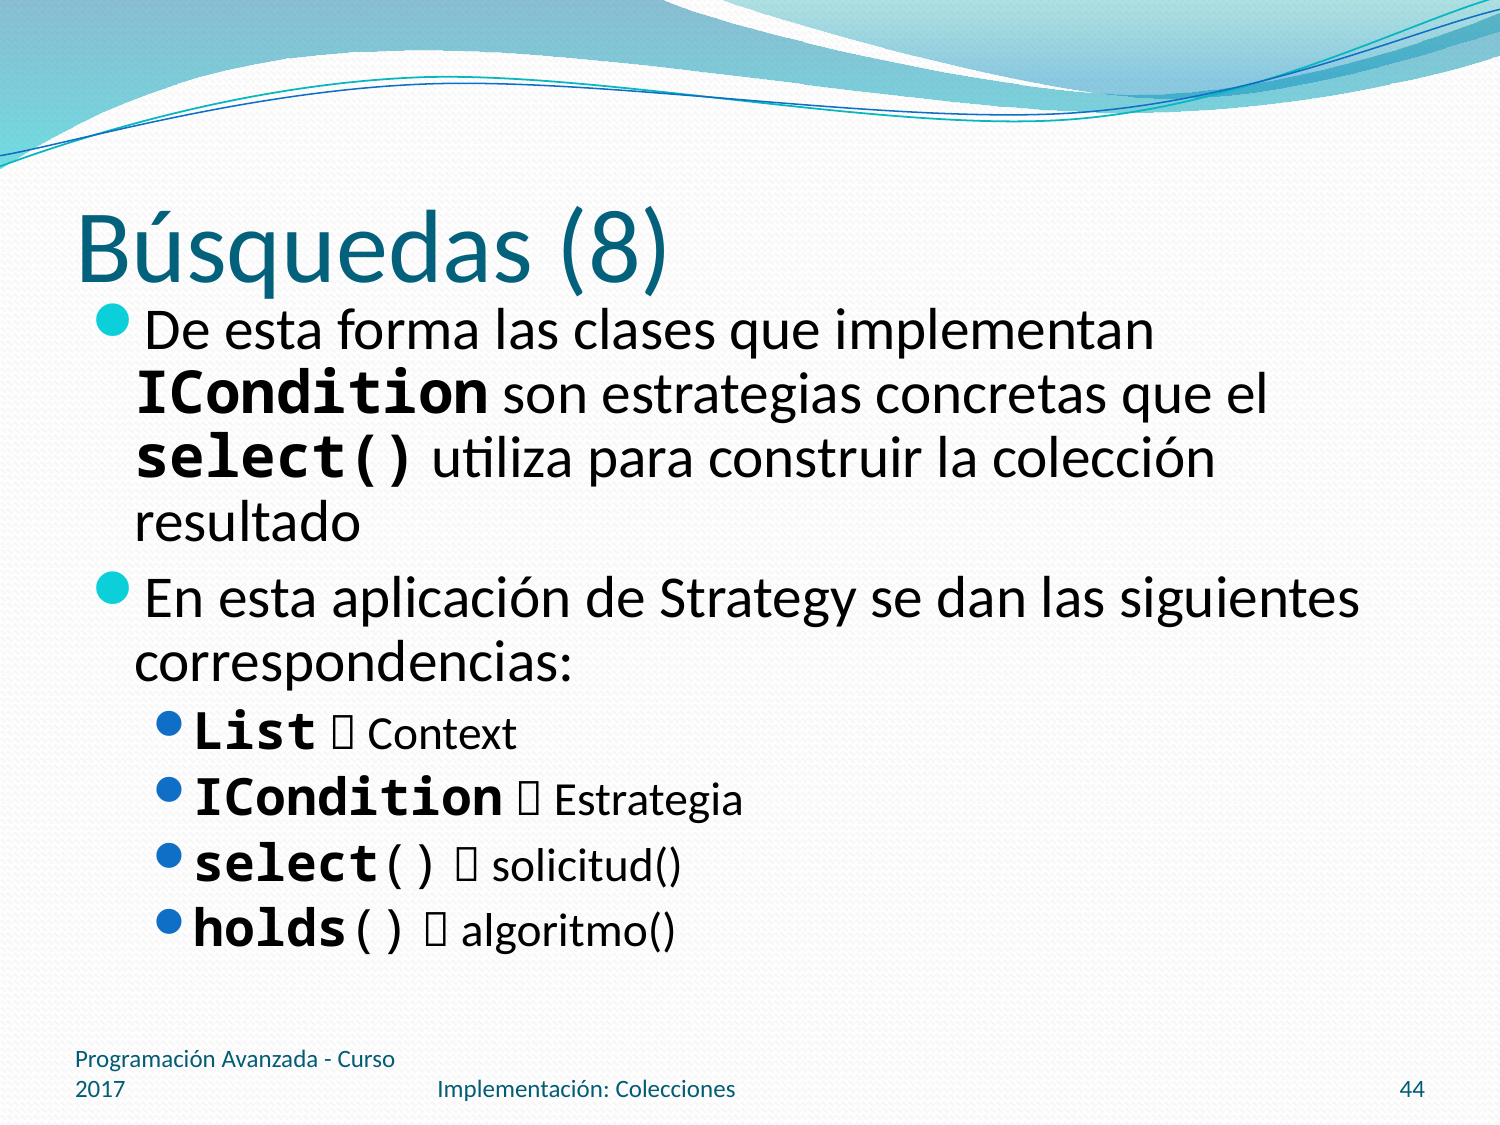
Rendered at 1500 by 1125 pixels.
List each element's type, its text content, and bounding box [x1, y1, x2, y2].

footer Implementación: Colecciones [437, 1042, 988, 1103]
title Búsquedas (8) [75, 115, 1425, 303]
slide_number Programación Avanzada - Curso 2017 [75, 1042, 425, 1103]
slide_number 44 [1299, 1042, 1425, 1103]
list De esta forma las clases que implementan ICondition son estrategias concretas que el select() utiliza para construir la colección resultado En esta aplicación de Strategy se dan las siguientes correspondencias: List  Context ICondition  Estrategia select()  solicitud() holds()  algoritmo() [76, 290, 1400, 966]
